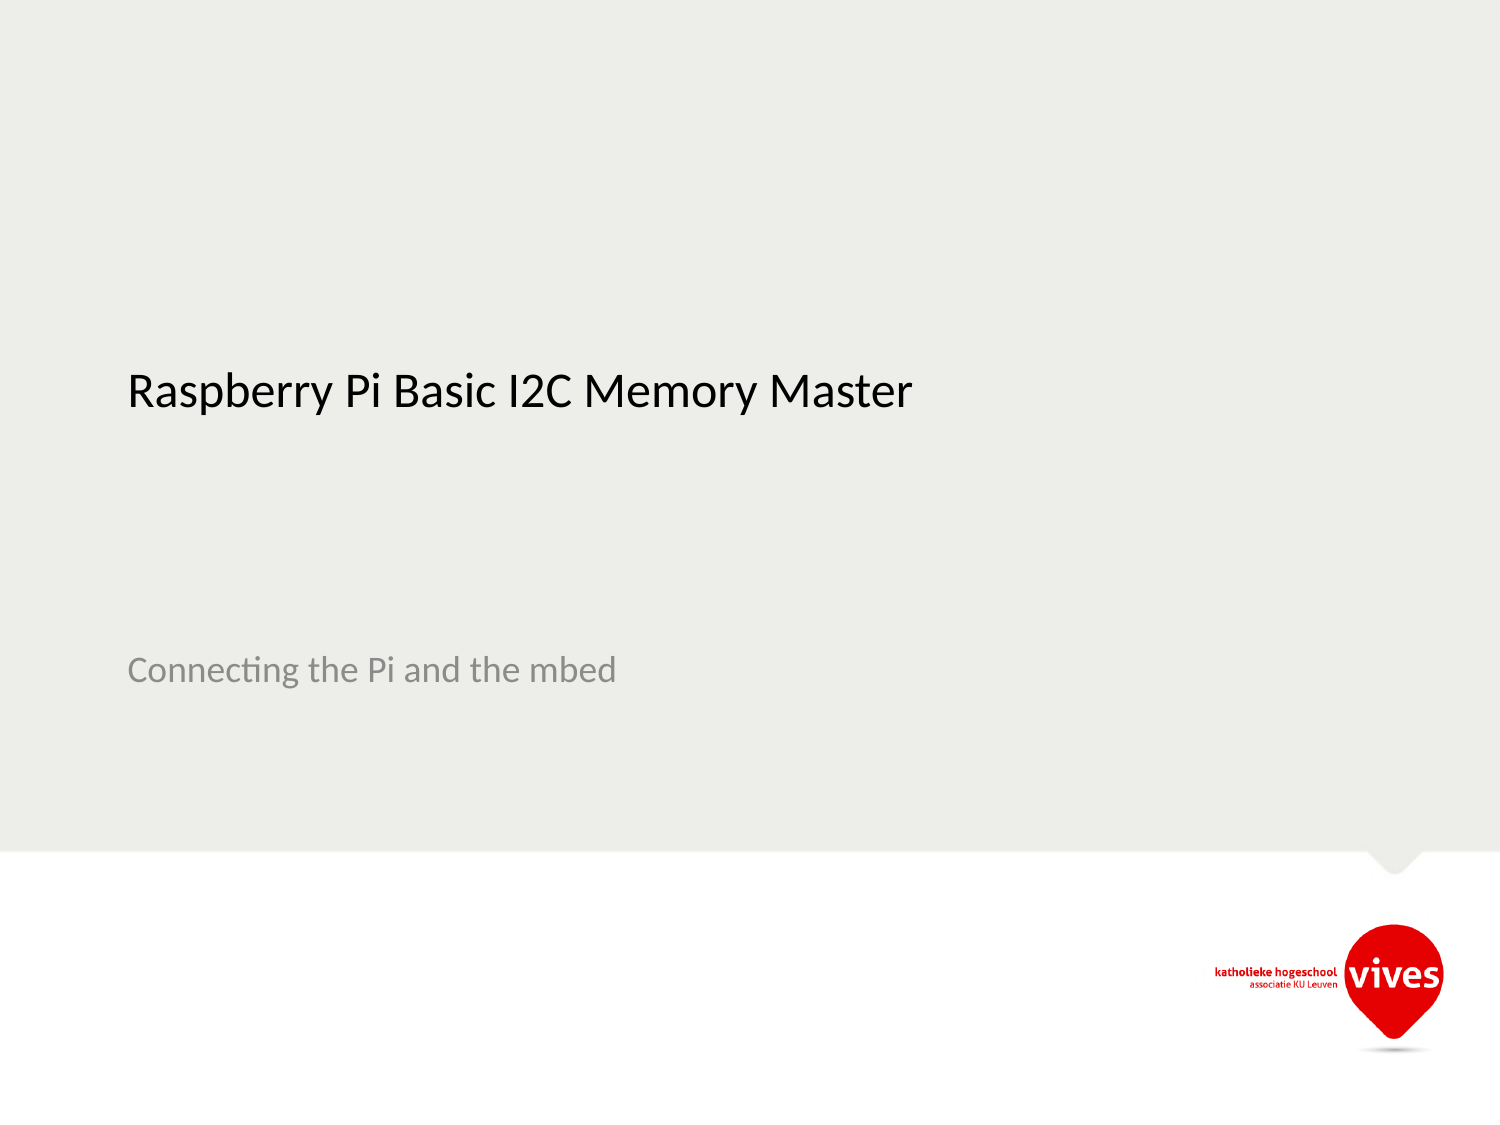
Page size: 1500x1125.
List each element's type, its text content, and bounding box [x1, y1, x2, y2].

picture [0, 0, 1500, 1125]
title Raspberry Pi Basic I2C Memory Master [112, 349, 1388, 591]
subtitle Connecting the Pi and the mbed [112, 637, 1275, 925]
